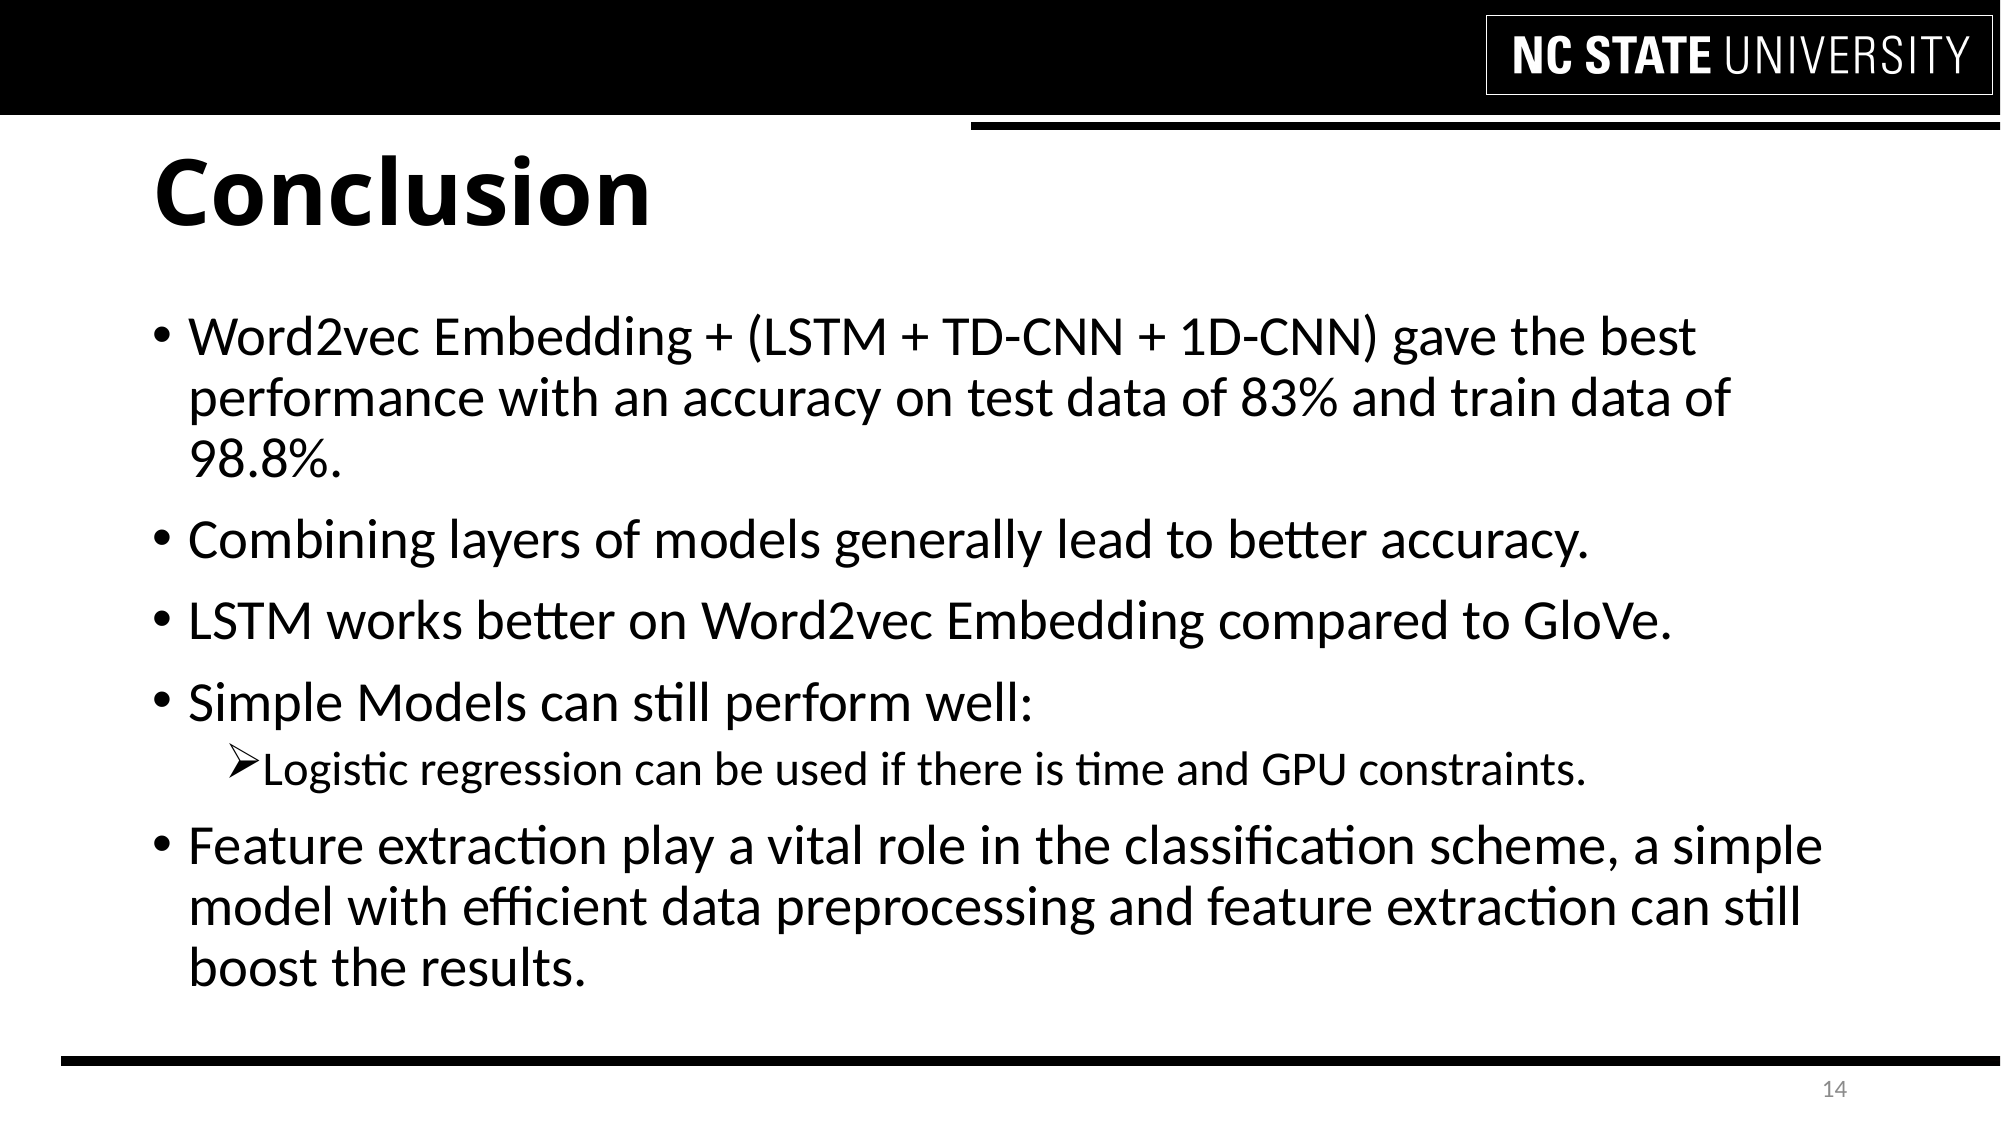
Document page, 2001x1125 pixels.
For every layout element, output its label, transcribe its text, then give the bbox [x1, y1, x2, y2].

title Conclusion [137, 114, 1863, 278]
list Word2vec Embedding + (LSTM + TD-CNN + 1D-CNN) gave the best performance with an accuracy on test data of 83% and train data of 98.8%. Combining layers of models generally lead to better accuracy. LSTM works better on Word2vec Embedding compared to GloVe. Simple Models can still perform well: Logistic regression can be used if there is time and GPU constraints. Feature extraction play a vital role in the classification scheme, a simple model with efficient data preprocessing and feature extraction can still boost the results. [137, 299, 1863, 1014]
picture [61, 1056, 2001, 1066]
picture [1487, 16, 1992, 94]
slide_number 14 [1412, 1057, 1863, 1118]
